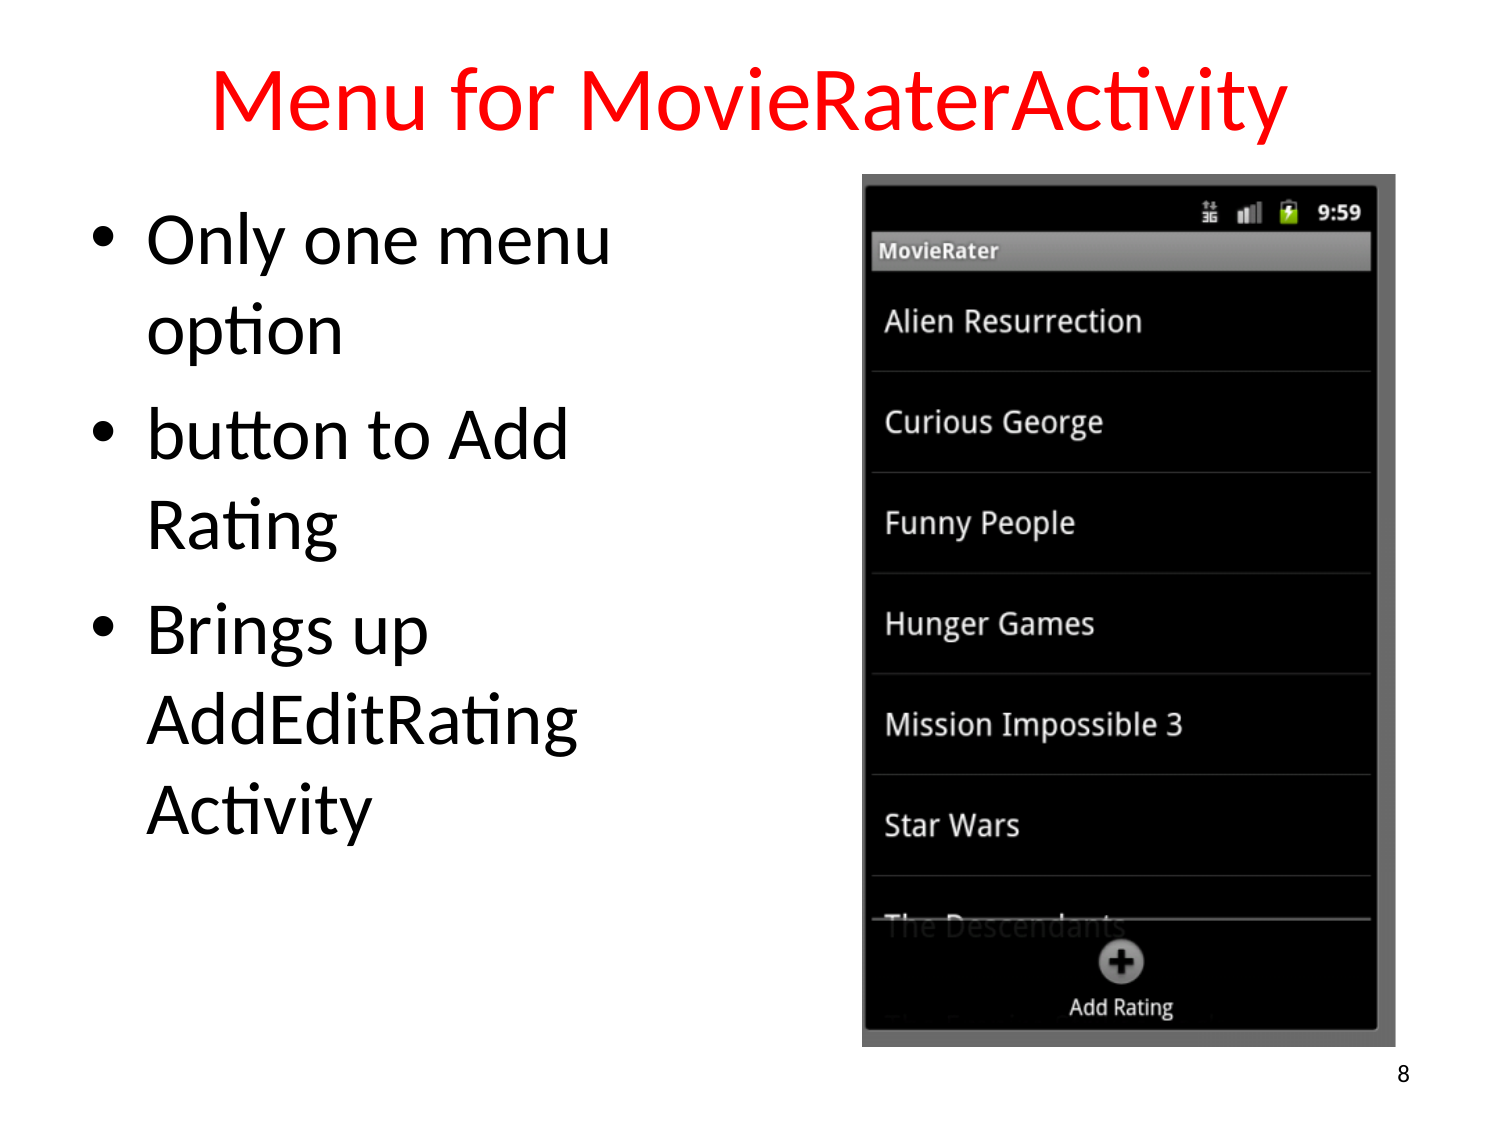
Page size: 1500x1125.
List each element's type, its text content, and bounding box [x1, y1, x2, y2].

title Menu for MovieRaterActivity [75, 0, 1425, 188]
picture [862, 174, 1454, 1048]
list Only one menu option button to Add Rating Brings up AddEditRating Activity [75, 182, 750, 1038]
slide_number 8 [1074, 1056, 1425, 1103]
